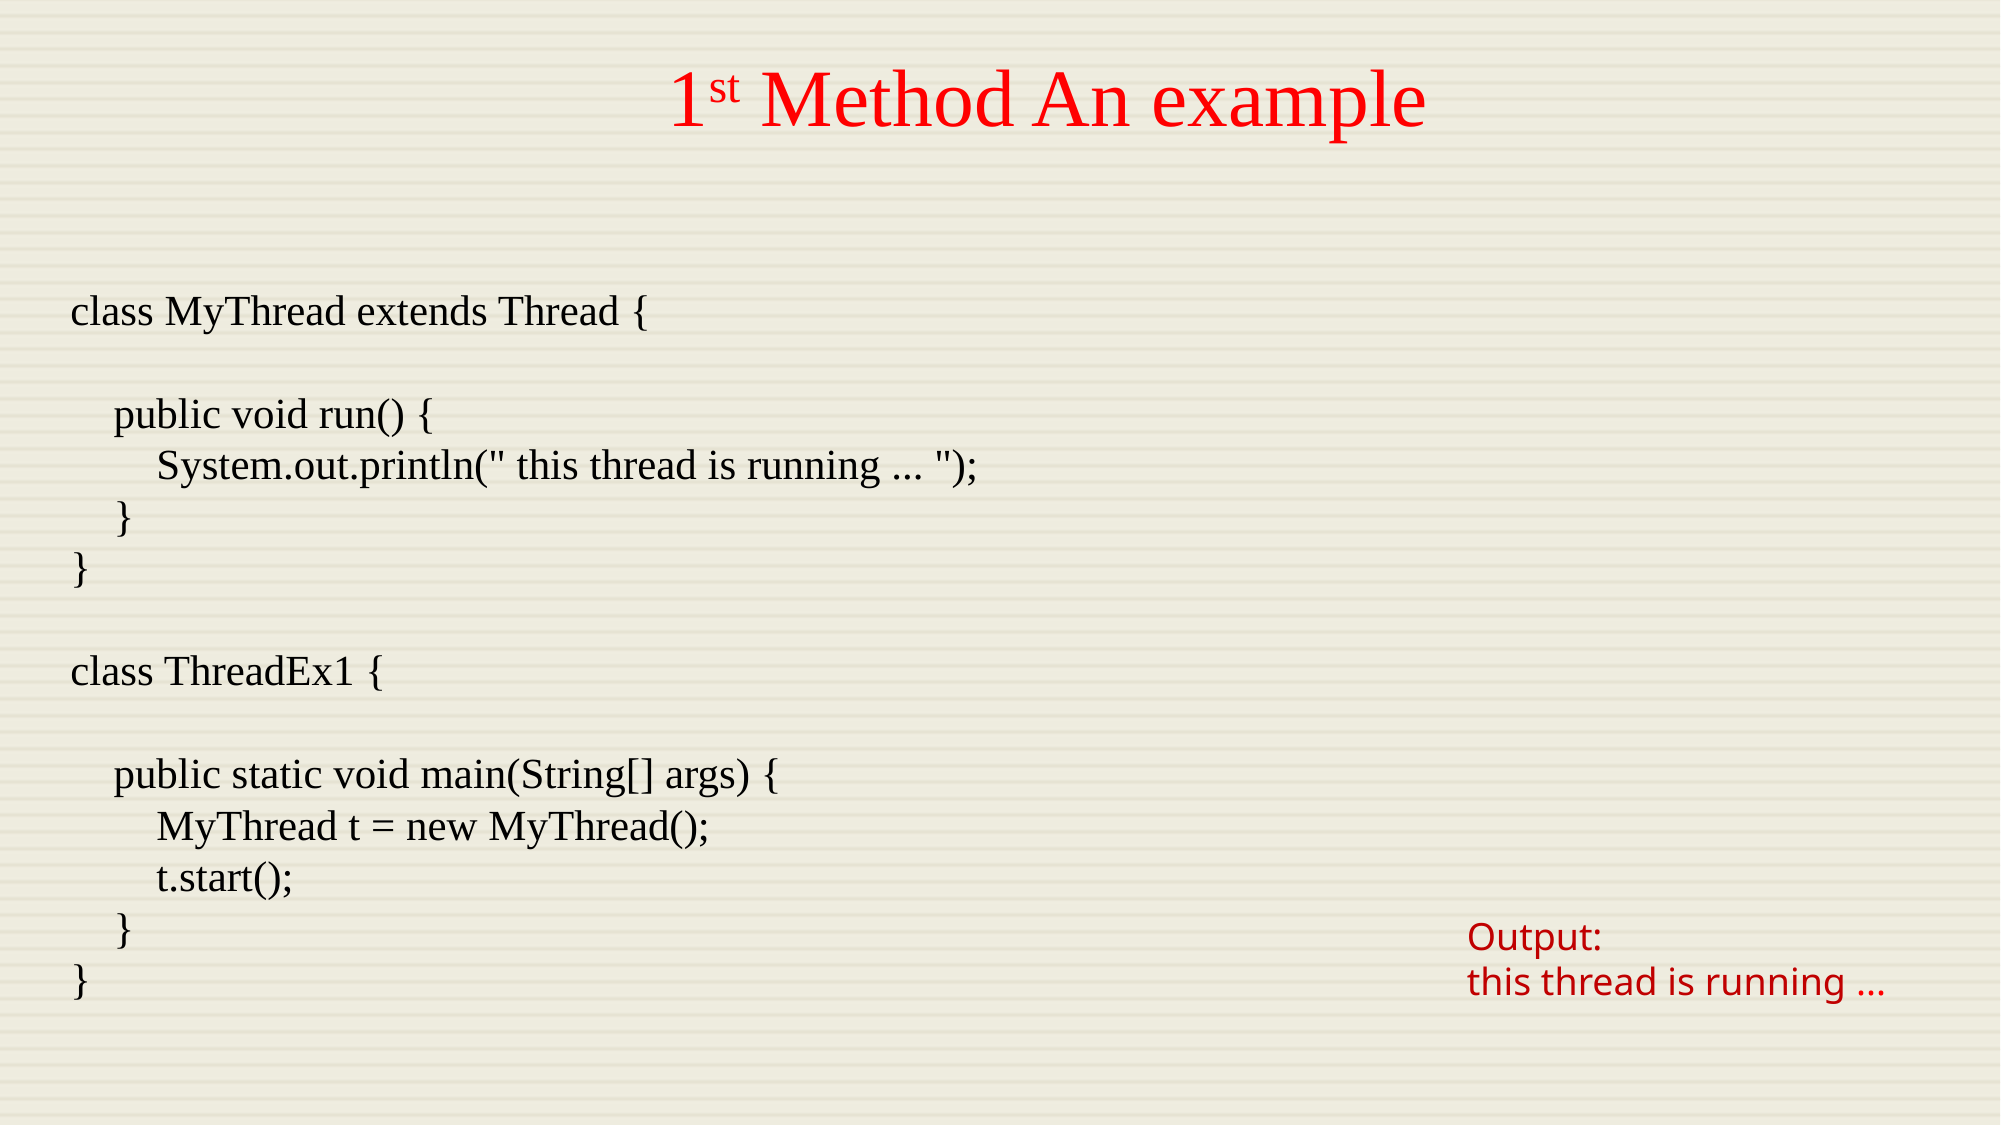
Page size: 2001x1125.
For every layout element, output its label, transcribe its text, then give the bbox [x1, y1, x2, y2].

list class MyThread extends Thread { public void run() { System.out.println(" this thread is running ... "); } } class ThreadEx1 { public static void main(String[] args) { MyThread t = new MyThread(); t.start(); } } [55, 284, 1533, 1015]
text_box Output: this thread is running ... [1452, 905, 1901, 1011]
title 1st Method An example [0, 36, 1462, 152]
